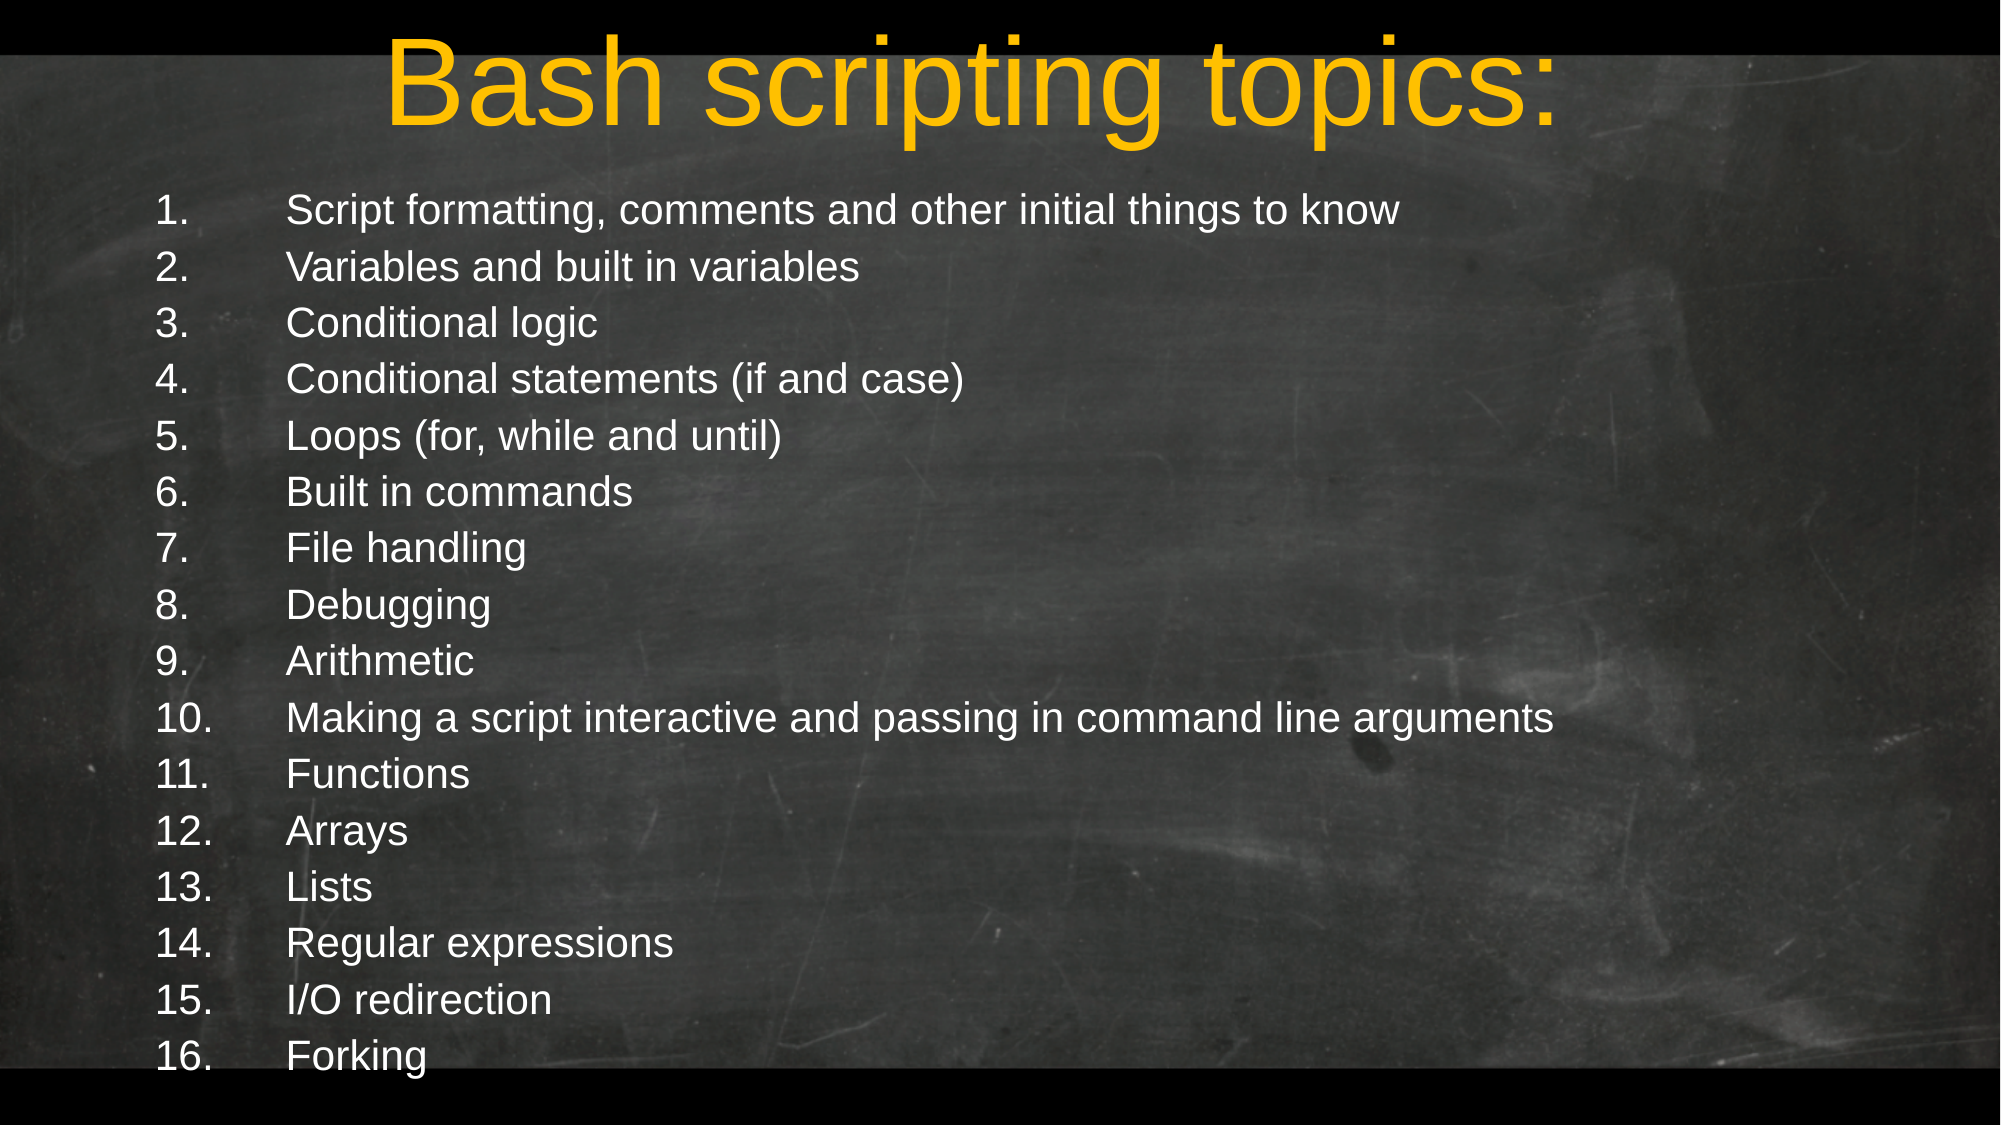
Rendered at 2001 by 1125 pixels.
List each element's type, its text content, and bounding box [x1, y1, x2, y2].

picture [0, 0, 2001, 1125]
subtitle Script formatting, comments and other initial things to know Variables and built in variables Conditional logic Conditional statements (if and case) Loops (for, while and until) Built in commands File handling Debugging Arithmetic Making a script interactive and passing in command line arguments Functions Arrays Lists Regular expressions I/O redirection Forking [139, 180, 1807, 1100]
title Bash scripting topics: [361, 0, 1586, 161]
